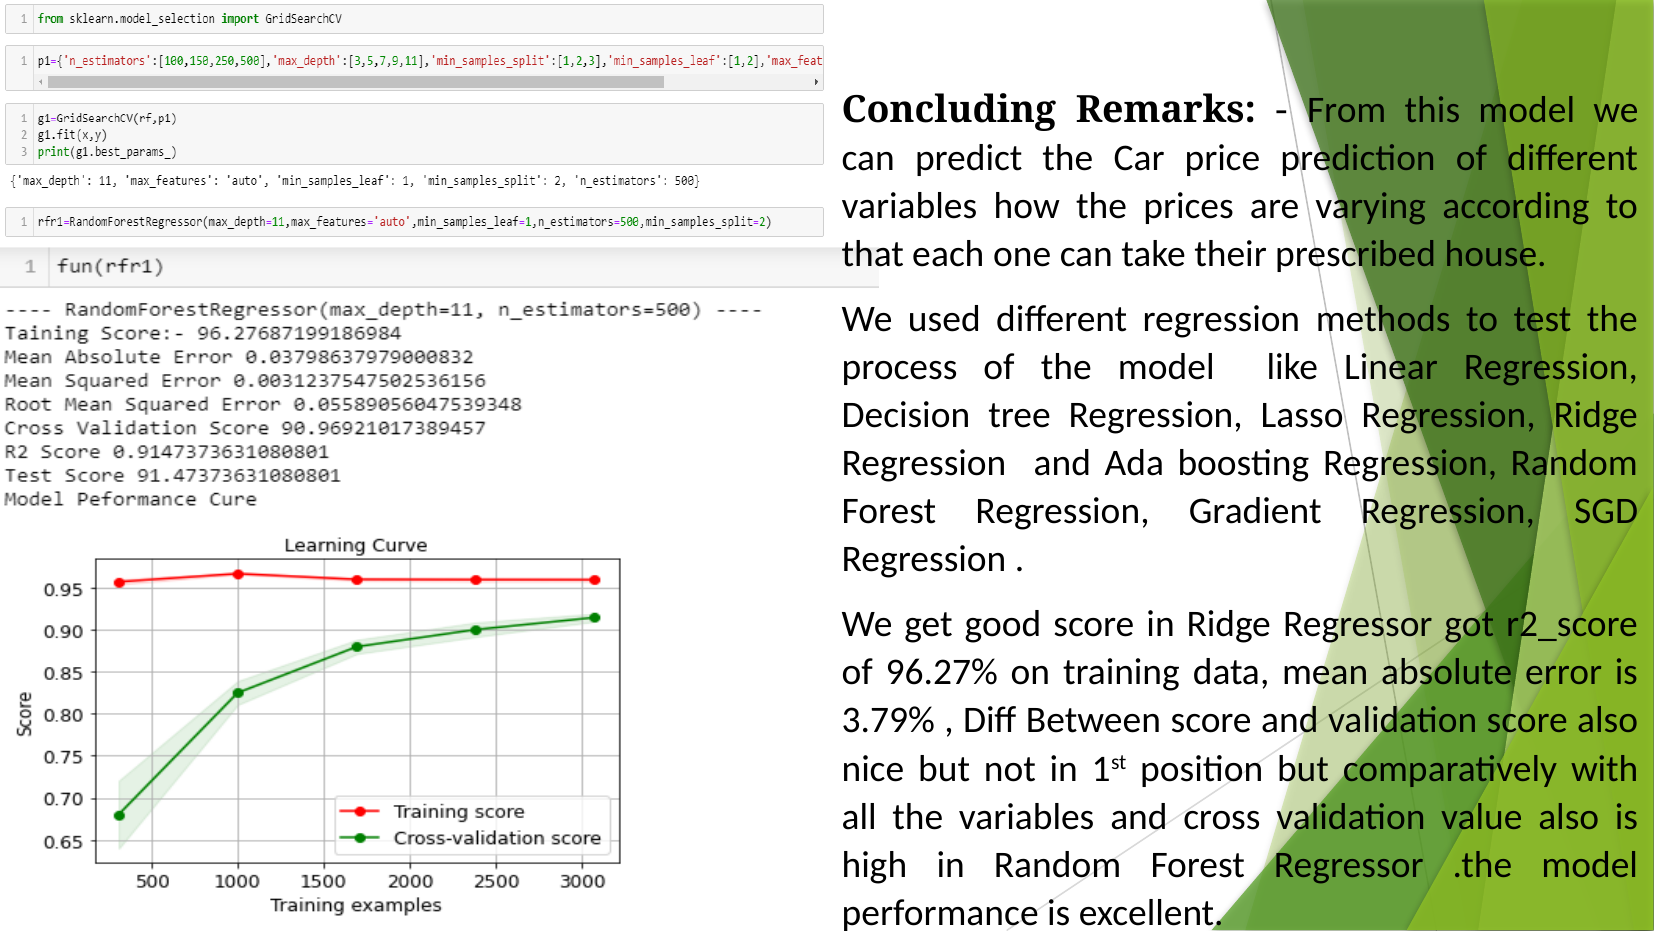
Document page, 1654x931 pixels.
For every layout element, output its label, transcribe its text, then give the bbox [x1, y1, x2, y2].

text_box Concluding Remarks: - From this model we can predict the Car price prediction of different variables how the prices are varying according to that each one can take their prescribed house. We used different regression methods to test the process of the model like Linear Regression, Decision tree Regression, Lasso Regression, Ridge Regression and Ada boosting Regression, Random Forest Regression, Gradient Regression, SGD Regression . We get good score in Ridge Regressor got r2_score of 96.27% on training data, mean absolute error is 3.79% , Diff Between score and validation score also nice but not in 1st position but comparatively with all the variables and cross validation value also is high in Random Forest Regressor .the model performance is excellent. [832, 73, 1654, 931]
picture [0, 0, 879, 931]
